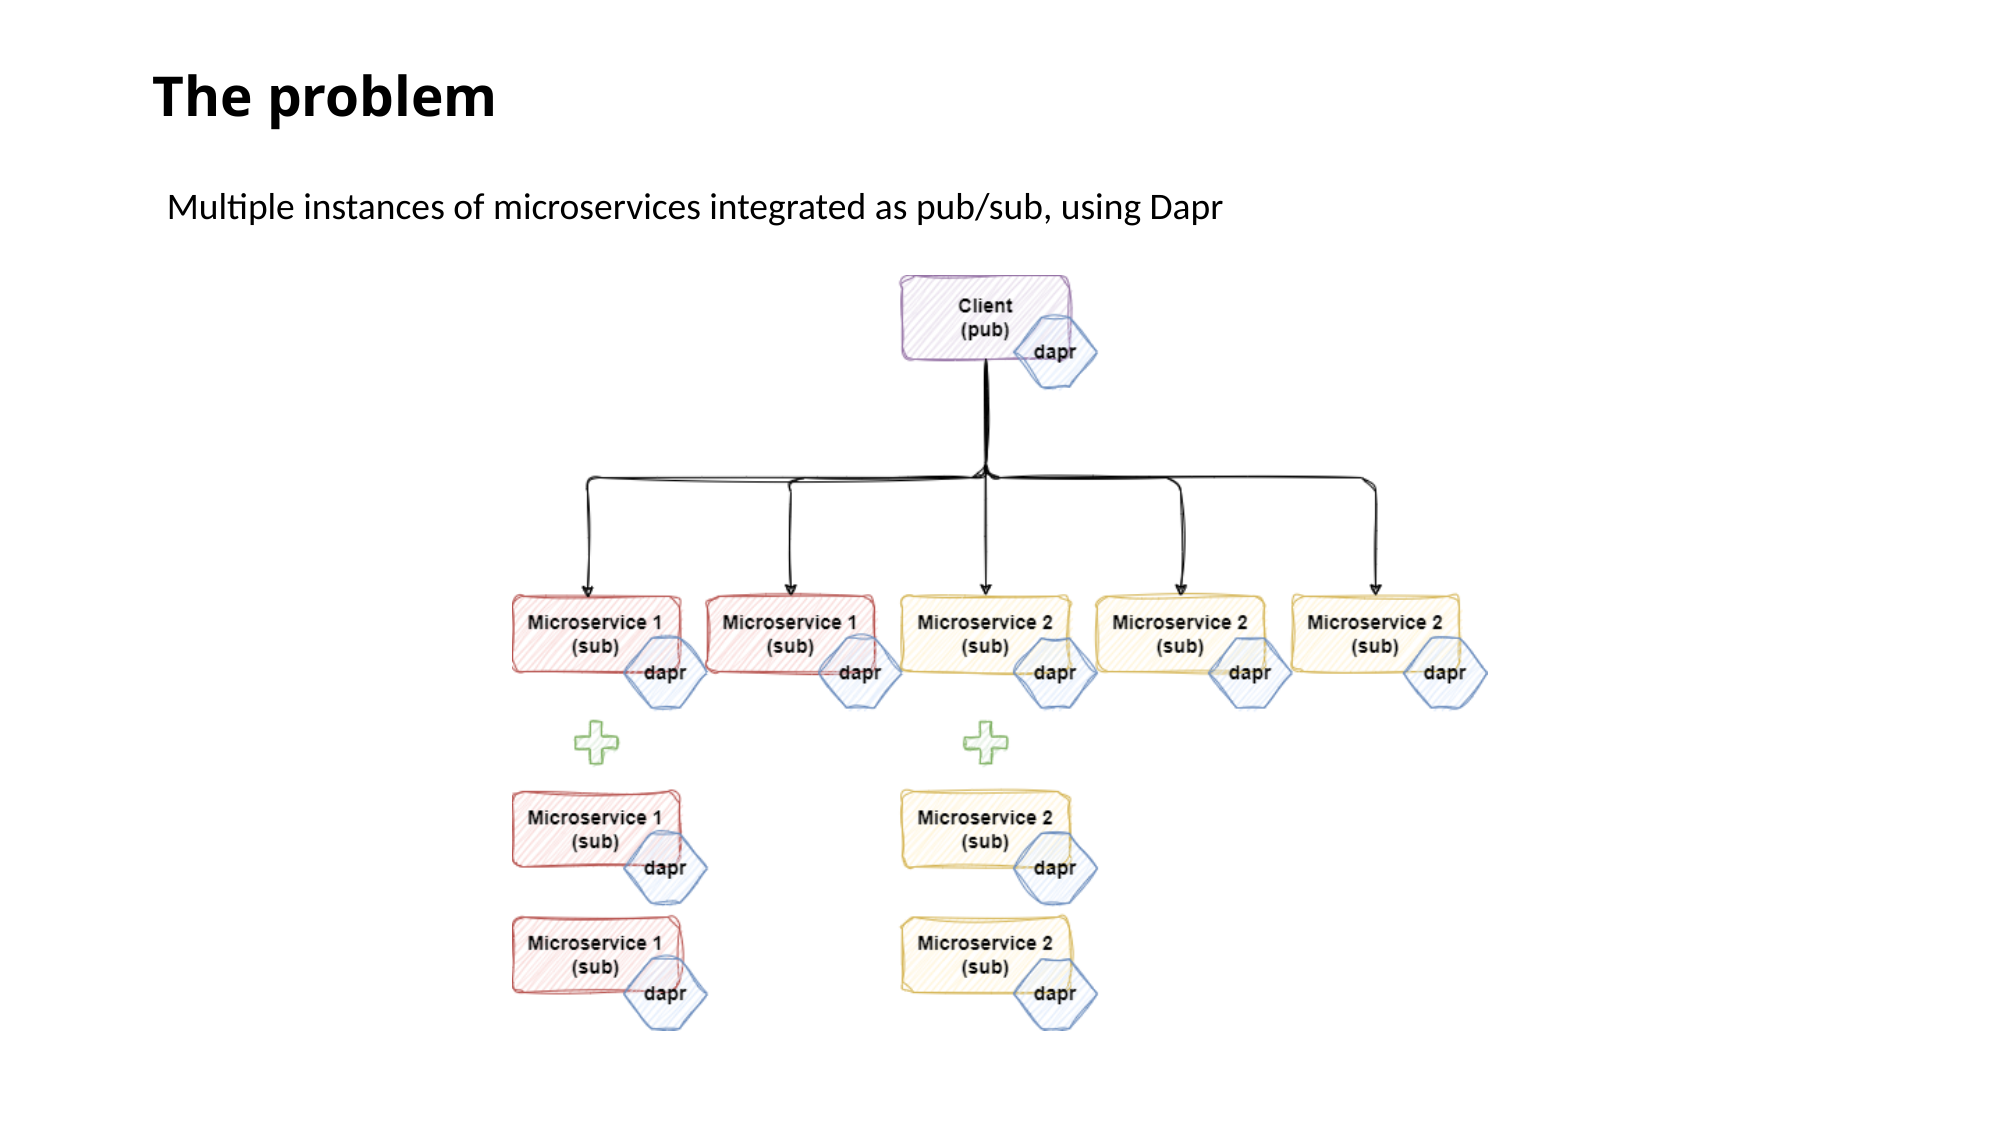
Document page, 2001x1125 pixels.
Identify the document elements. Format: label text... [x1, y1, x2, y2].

text_box Multiple instances of microservices integrated as pub/sub, using Dapr [152, 175, 1534, 235]
picture [511, 275, 1488, 1031]
text_box The problem [137, 59, 1863, 136]
